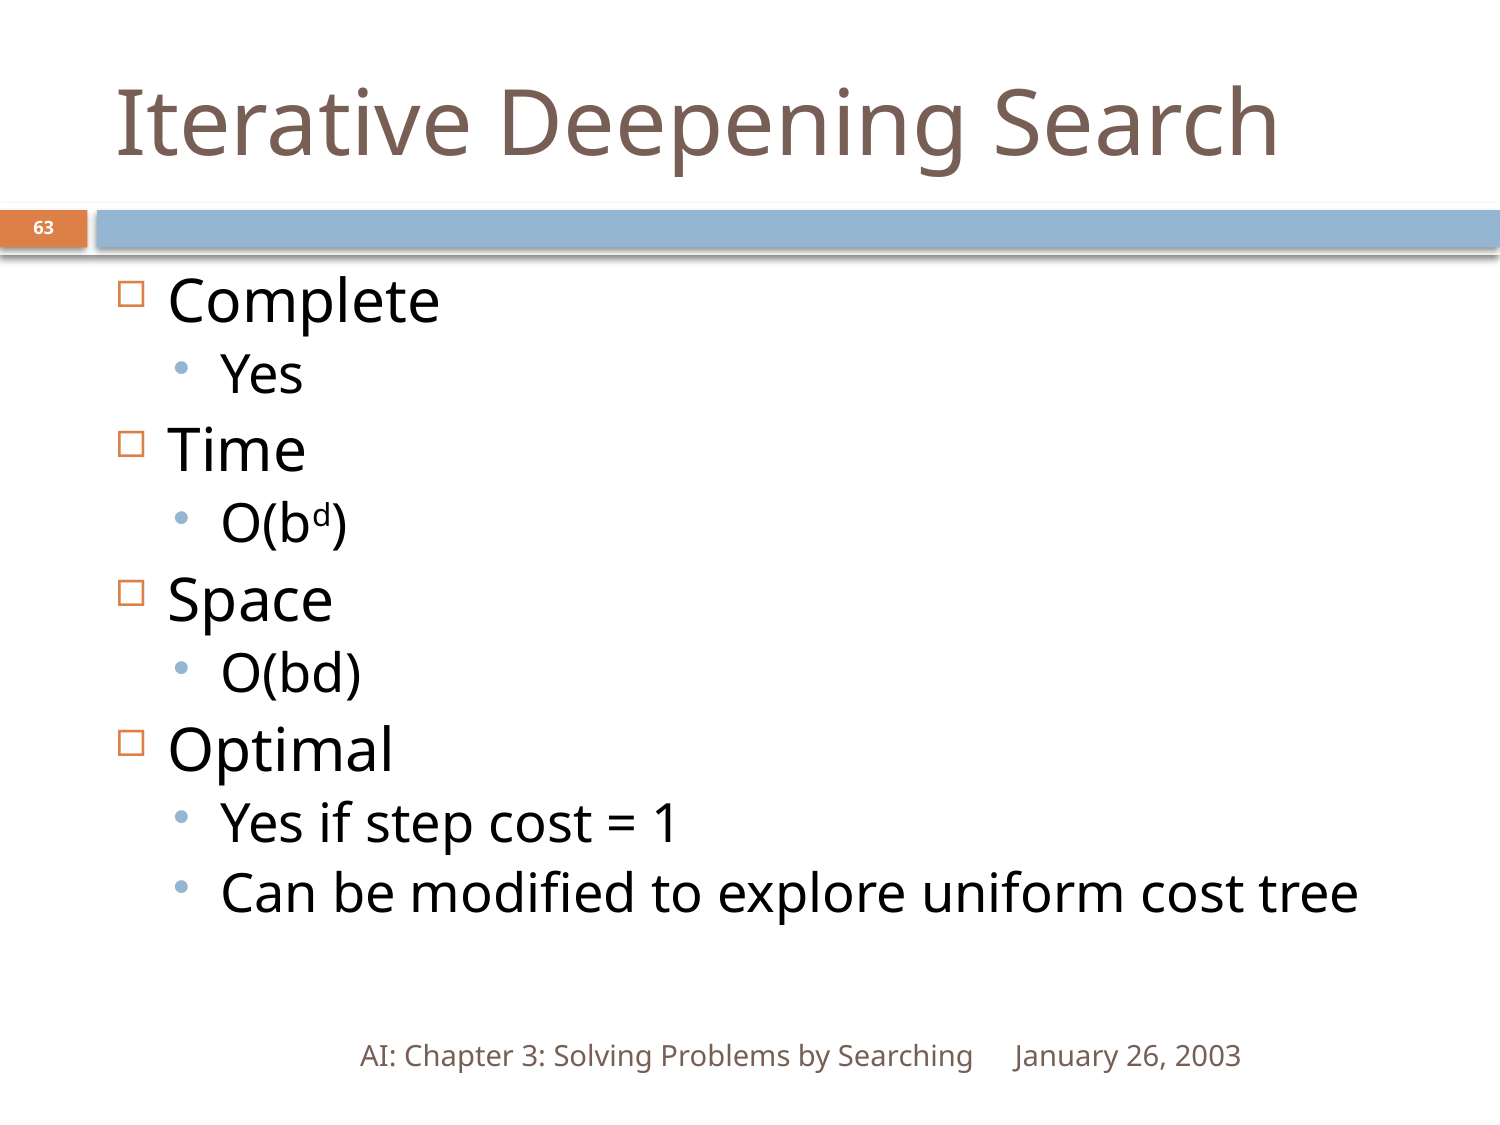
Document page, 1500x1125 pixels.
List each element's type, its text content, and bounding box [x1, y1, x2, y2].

list Complete Yes Time O(bd) Space O(bd) Optimal Yes if step cost = 1 Can be modified to explore uniform cost tree [100, 262, 1438, 1005]
slide_number 63 [0, 208, 88, 249]
footer AI: Chapter 3: Solving Problems by Searching [99, 1024, 990, 1085]
title Iterative Deepening Search [100, 37, 1438, 200]
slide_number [999, 1025, 1438, 1085]
